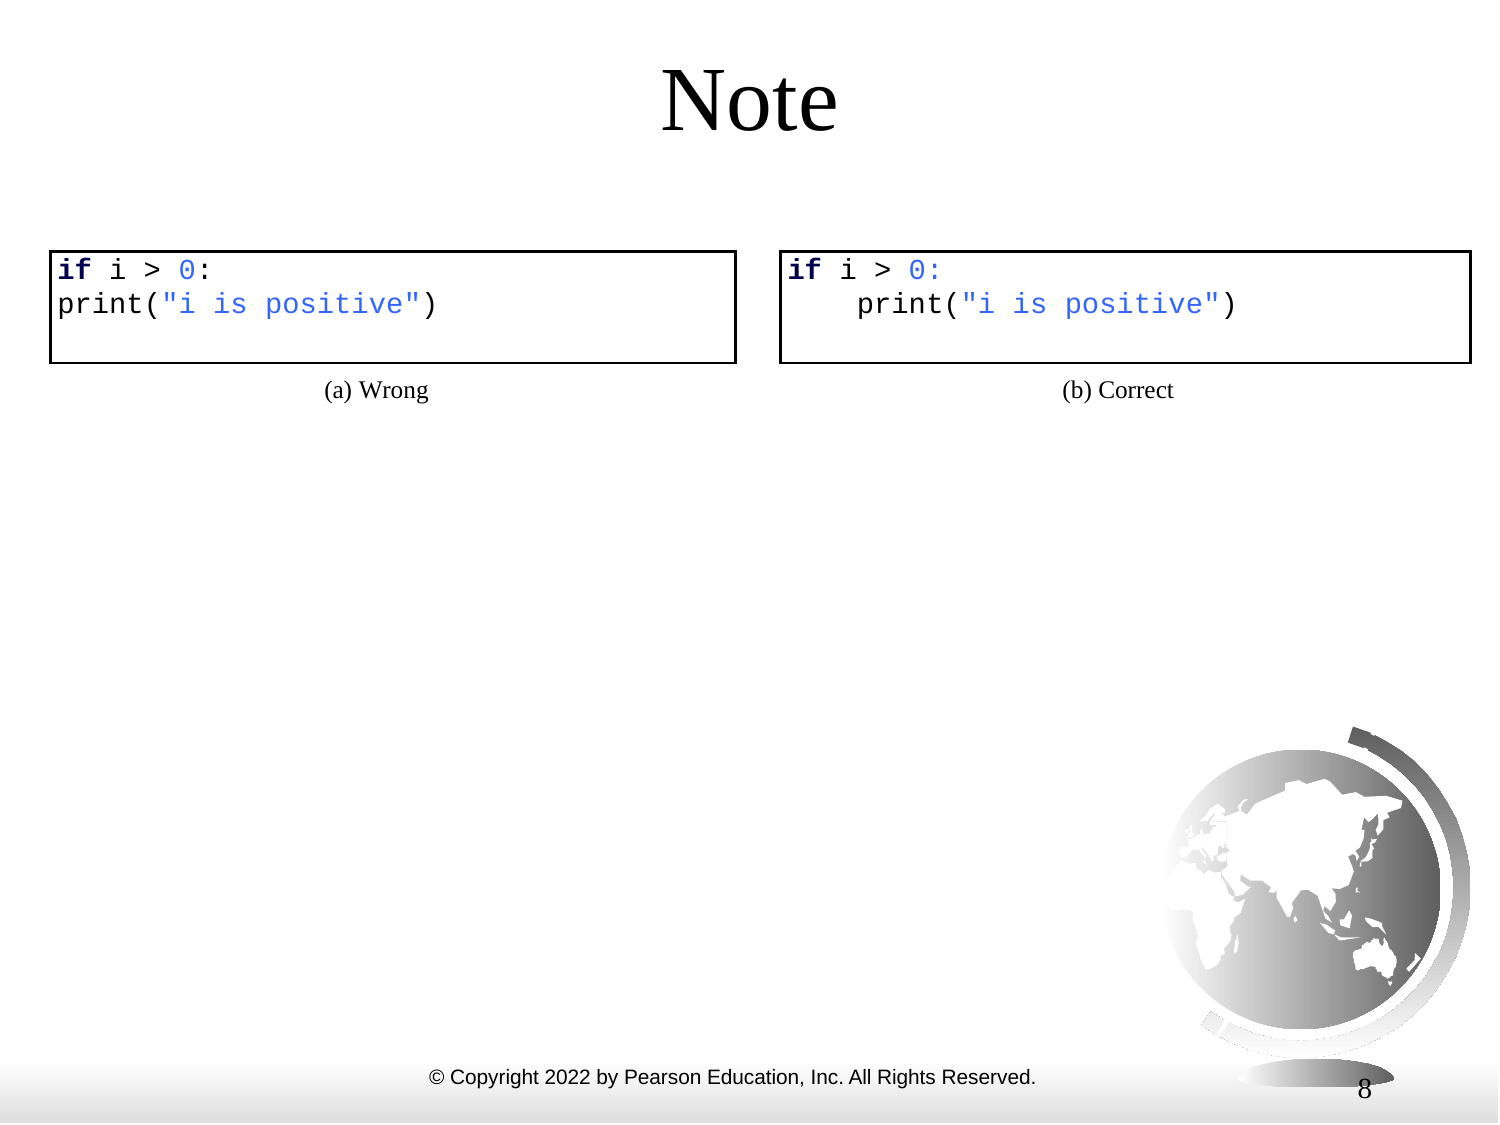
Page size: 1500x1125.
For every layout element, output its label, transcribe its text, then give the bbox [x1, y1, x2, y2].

slide_number 8 [1074, 1049, 1388, 1125]
title Note [112, 50, 1388, 138]
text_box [37, 231, 1481, 419]
